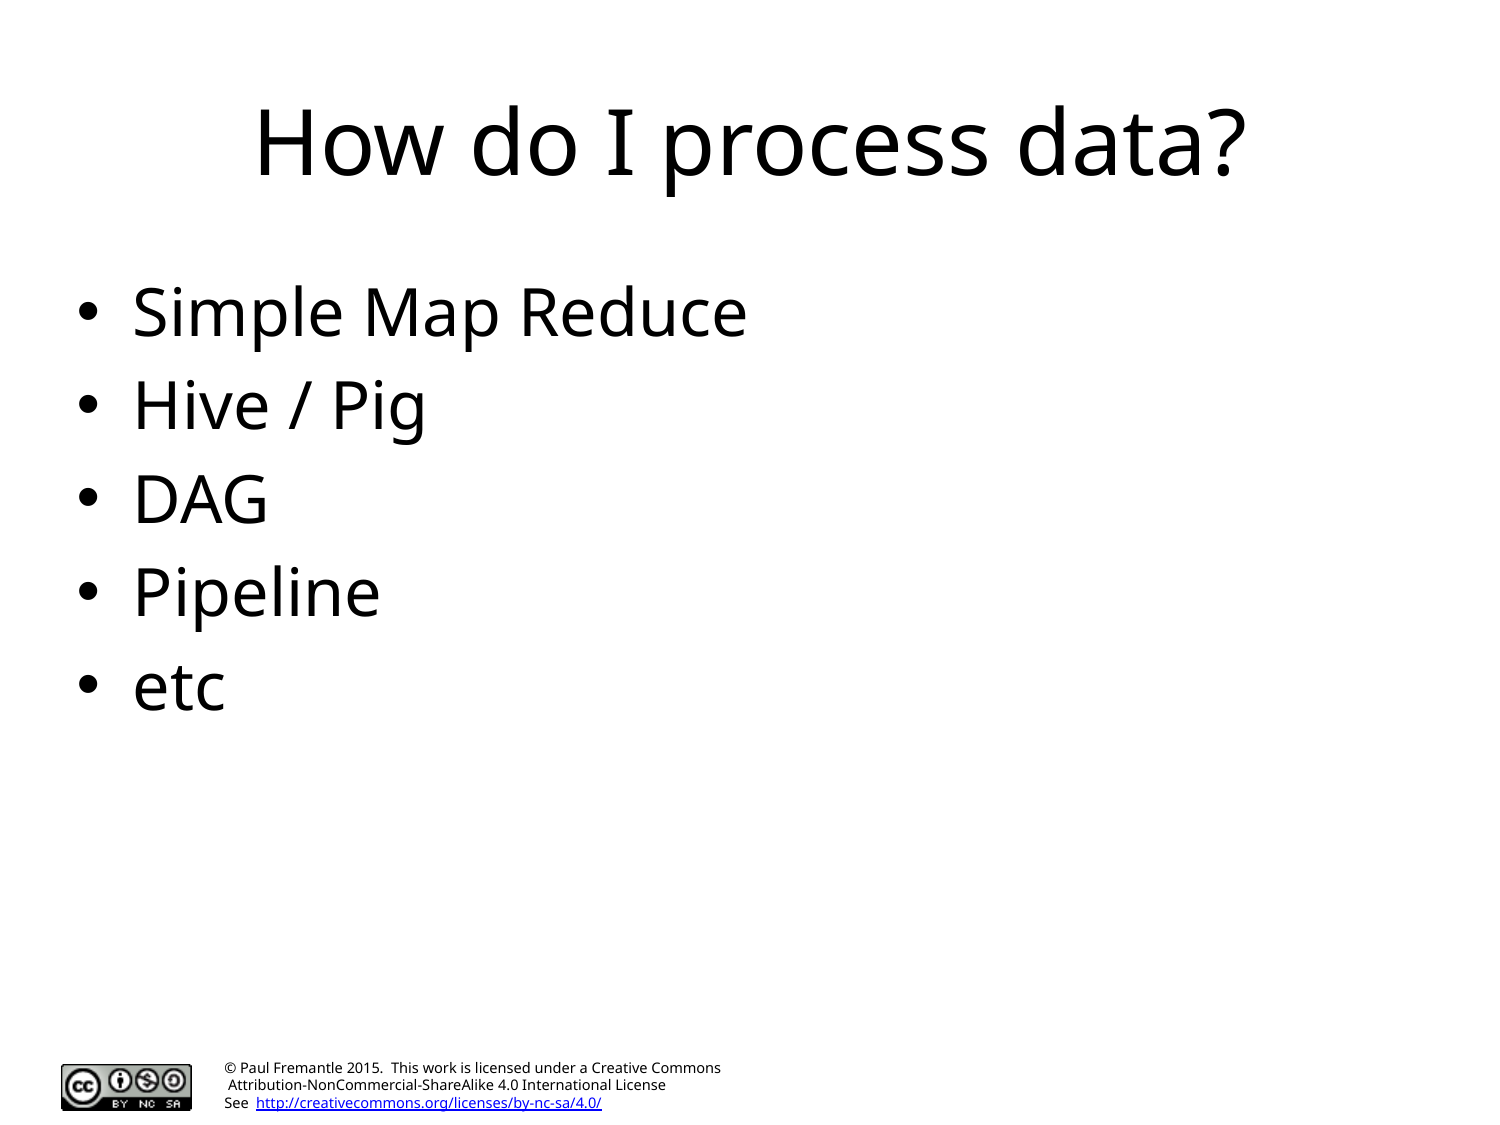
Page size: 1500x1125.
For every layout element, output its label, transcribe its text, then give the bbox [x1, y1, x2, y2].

list Simple Map Reduce Hive / Pig DAG Pipeline etc [61, 262, 1412, 1005]
title How do I process data? [75, 45, 1425, 233]
picture [61, 1064, 192, 1111]
